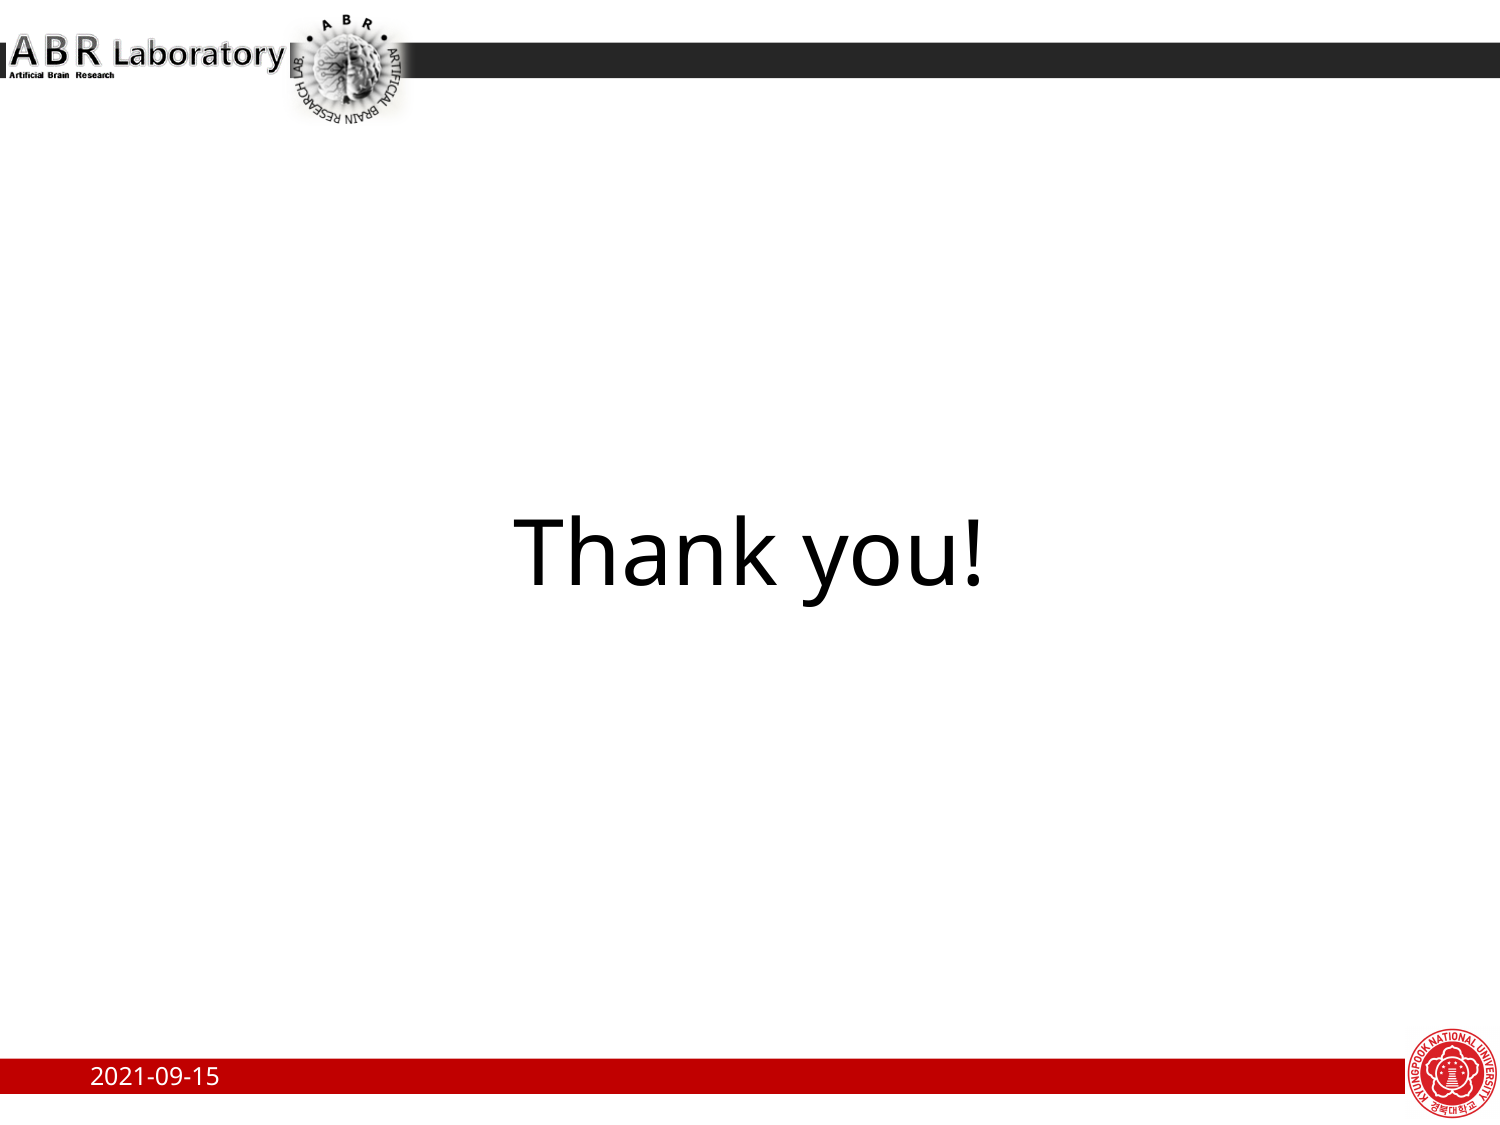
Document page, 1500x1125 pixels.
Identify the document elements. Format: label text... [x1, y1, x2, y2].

picture [1405, 1026, 1500, 1119]
title Thank you! [119, 440, 1381, 658]
picture [6, 4, 420, 136]
